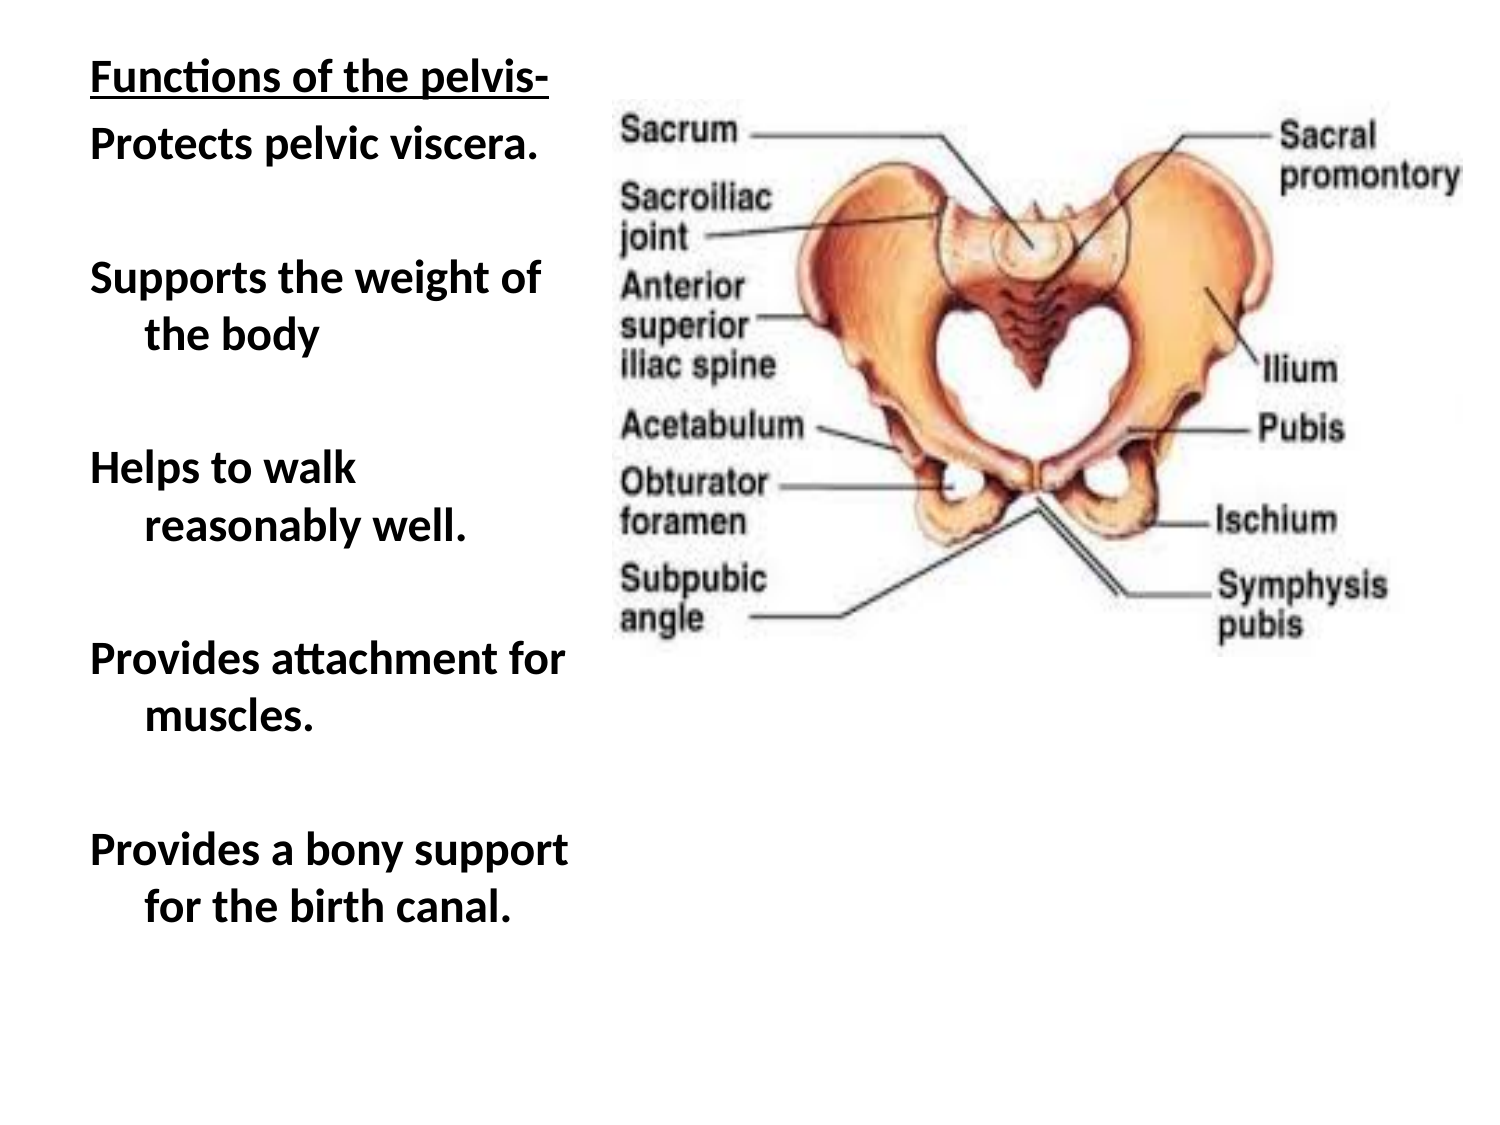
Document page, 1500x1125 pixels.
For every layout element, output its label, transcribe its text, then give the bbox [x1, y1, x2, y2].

list Functions of the pelvis- Protects pelvic viscera. Supports the weight of the body Helps to walk reasonably well. Provides attachment for muscles. Provides a bony support for the birth canal. [75, 37, 588, 1005]
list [612, 99, 1463, 657]
